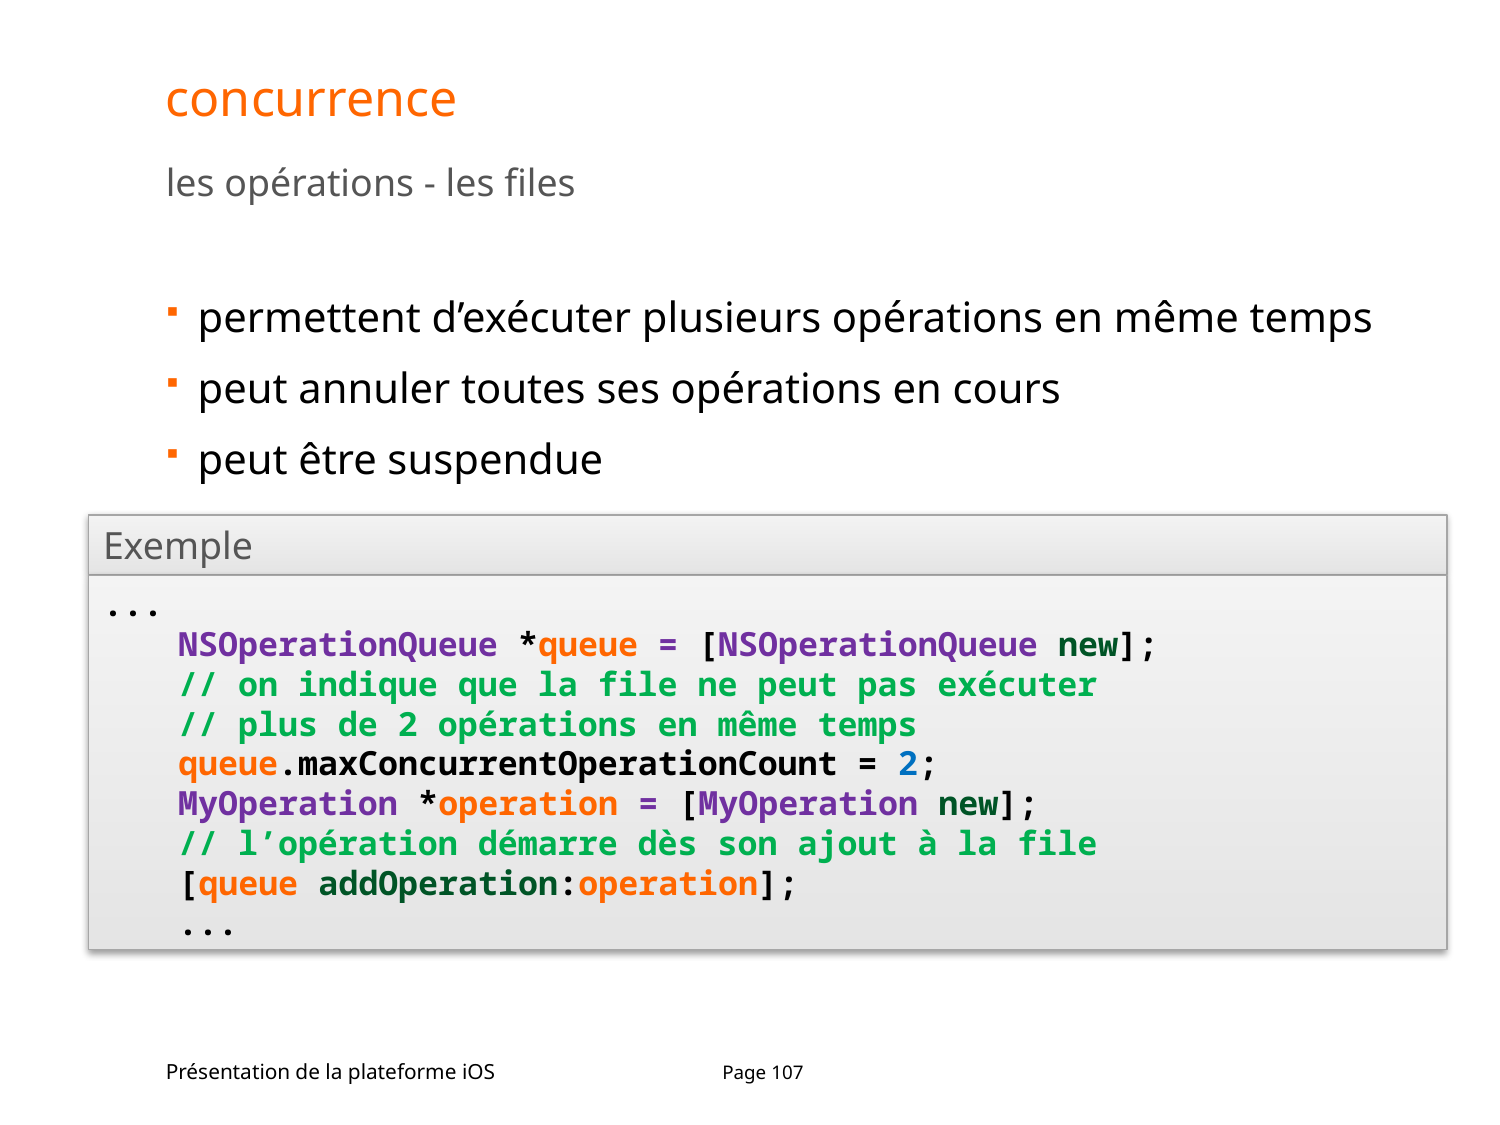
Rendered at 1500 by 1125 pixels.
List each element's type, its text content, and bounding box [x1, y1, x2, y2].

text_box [88, 514, 1448, 955]
title concurrence [165, 66, 1448, 148]
list permettent d’exécuter plusieurs opérations en même temps peut annuler toutes ses opérations en cours peut être suspendue [165, 290, 1448, 513]
list les opérations - les files [165, 158, 1448, 209]
footer Présentation de la plateforme iOS [165, 1050, 575, 1087]
